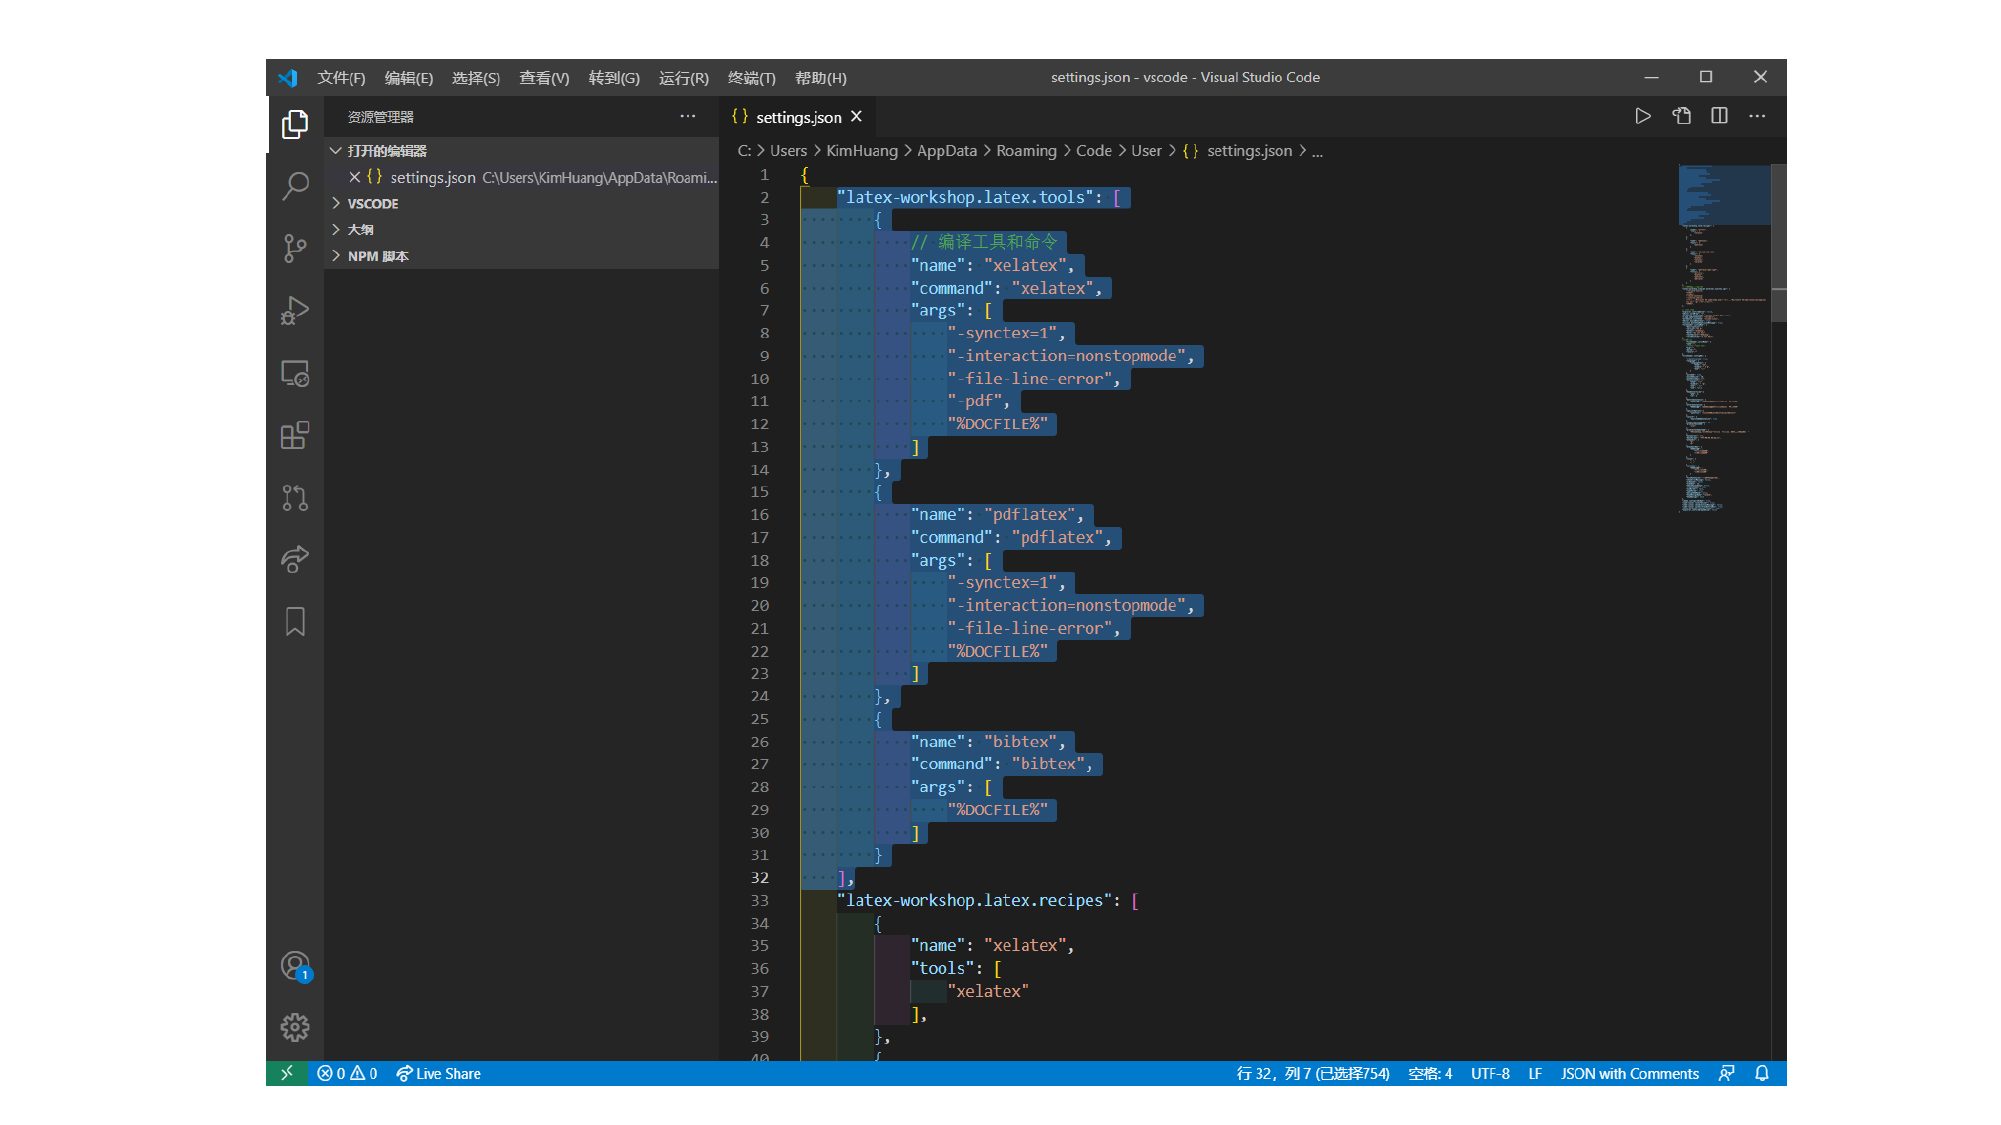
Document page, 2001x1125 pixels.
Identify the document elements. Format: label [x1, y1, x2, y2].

list [266, 59, 1787, 1086]
